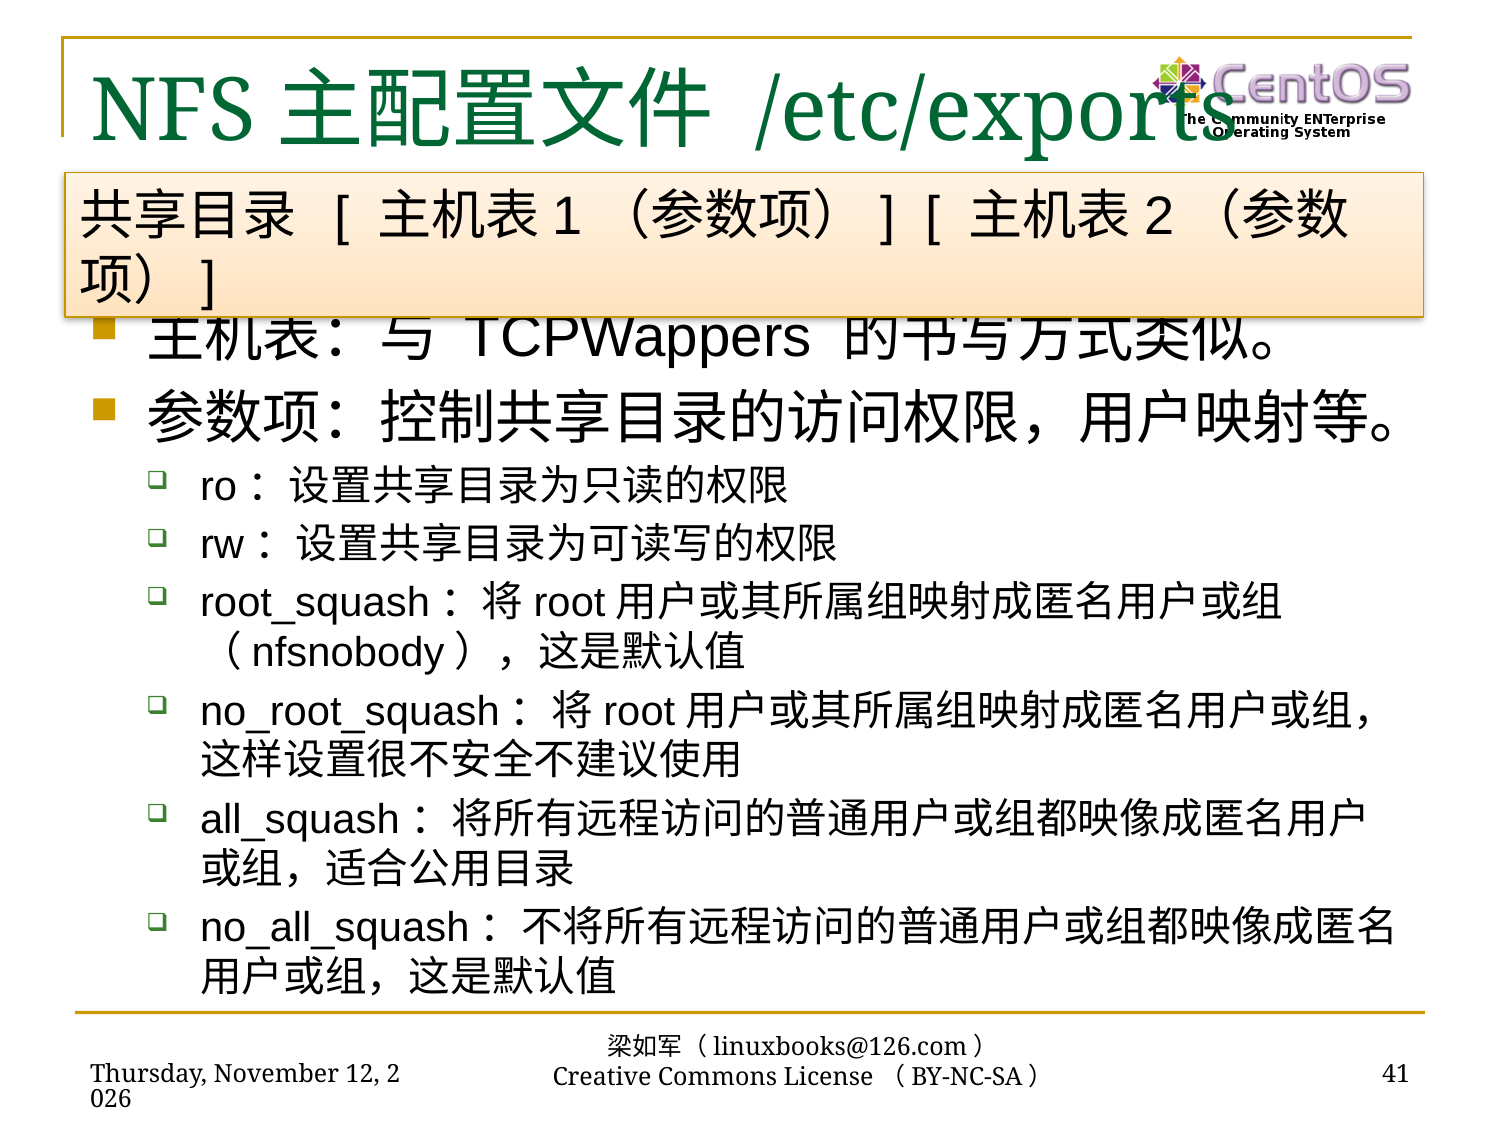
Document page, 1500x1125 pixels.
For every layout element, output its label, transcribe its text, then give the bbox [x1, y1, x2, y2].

footer 梁如军（linuxbooks@126.com） Creative Commons License（BY-NC-SA） [359, 1022, 1247, 1099]
slide_number 41 [1074, 1023, 1426, 1100]
text_box 共享目录 [ 主机表1（参数项）] [ 主机表2（参数项）] [64, 172, 1424, 318]
list 主机表：与 TCPWappers 的书写方式类似。 参数项：控制共享目录的访问权限，用户映射等。 ro：设置共享目录为只读的权限 rw：设置共享目录为可读写的权限 root_squash：将root用户或其所属组映射成匿名用户或组（nfsnobody），这是默认值 no_root_squash：将root用户或其所属组映射成匿名用户或组，这样设置很不安全不建议使用 all_squash：将所有远程访问的普通用户或组都映像成匿名用户或组，适合公用目录 no_all_squash：不将所有远程访问的普通用户或组都映像成匿名用户或组，这是默认值 [74, 322, 1426, 1006]
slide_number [74, 1023, 426, 1100]
title NFS主配置文件 /etc/exports [74, 45, 1426, 173]
